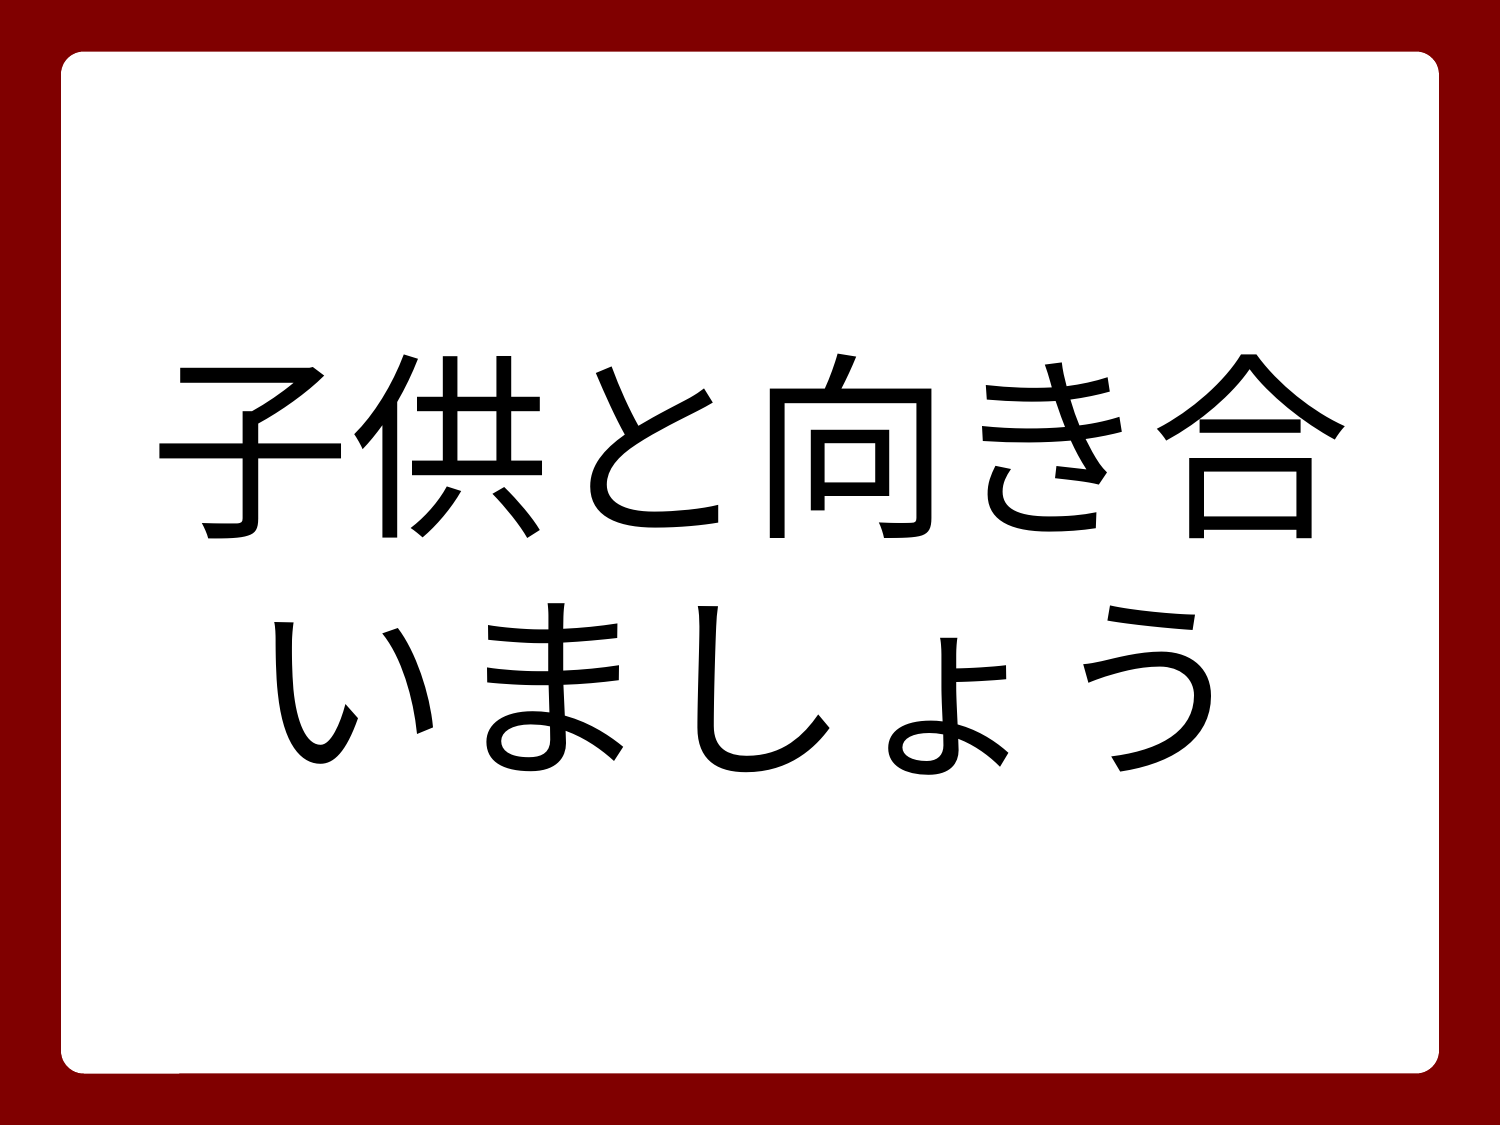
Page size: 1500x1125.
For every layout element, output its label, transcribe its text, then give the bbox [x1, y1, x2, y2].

text_box 子供と向き合いましょう [122, 126, 1378, 999]
